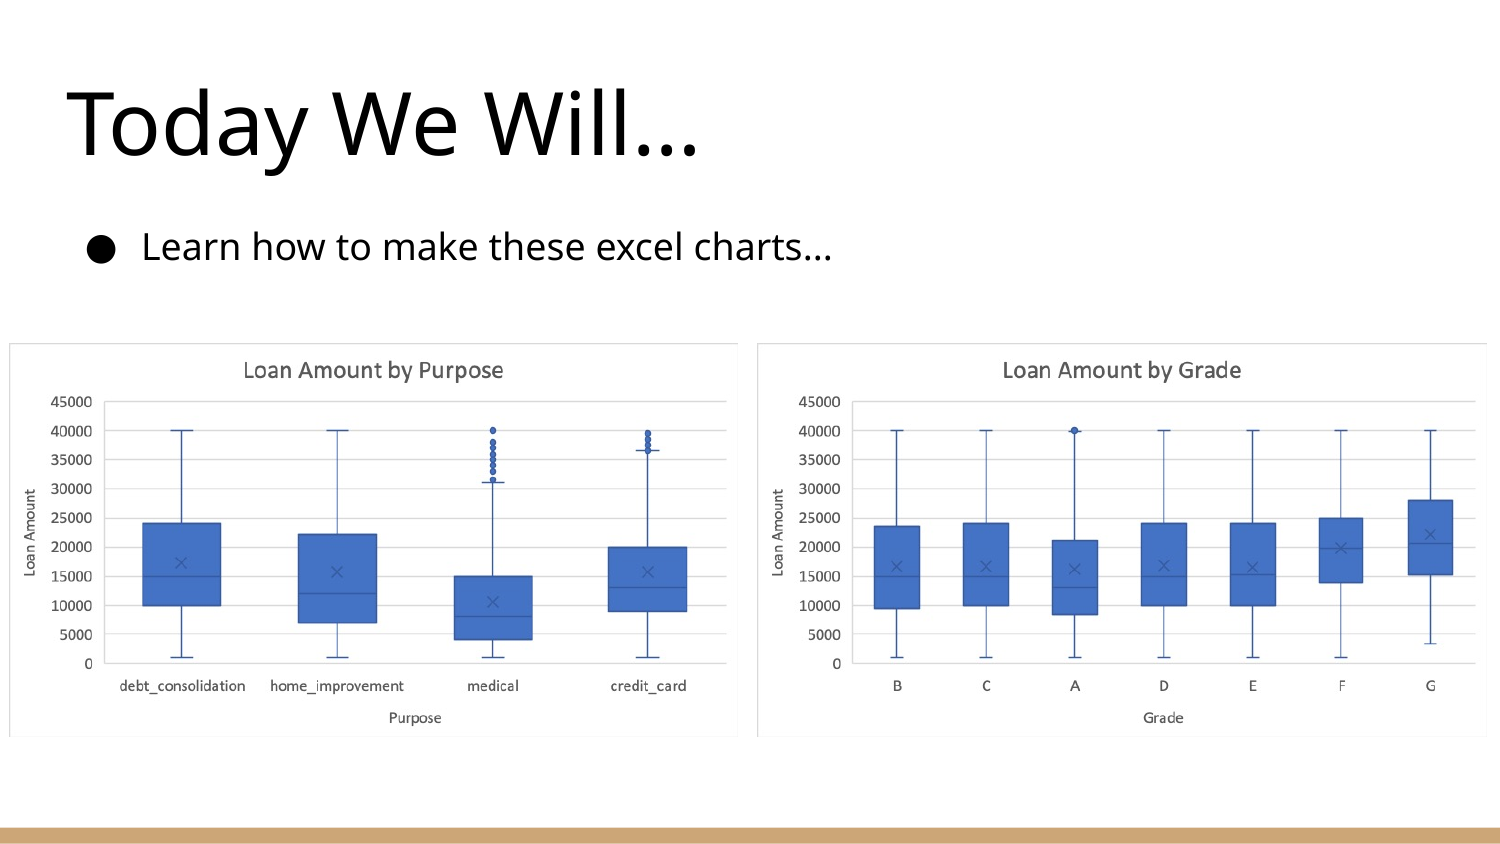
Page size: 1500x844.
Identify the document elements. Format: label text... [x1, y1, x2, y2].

picture [8, 342, 738, 737]
list Learn how to make these excel charts... [51, 200, 1449, 752]
picture [757, 342, 1487, 737]
title Today We Will… [51, 51, 1449, 189]
